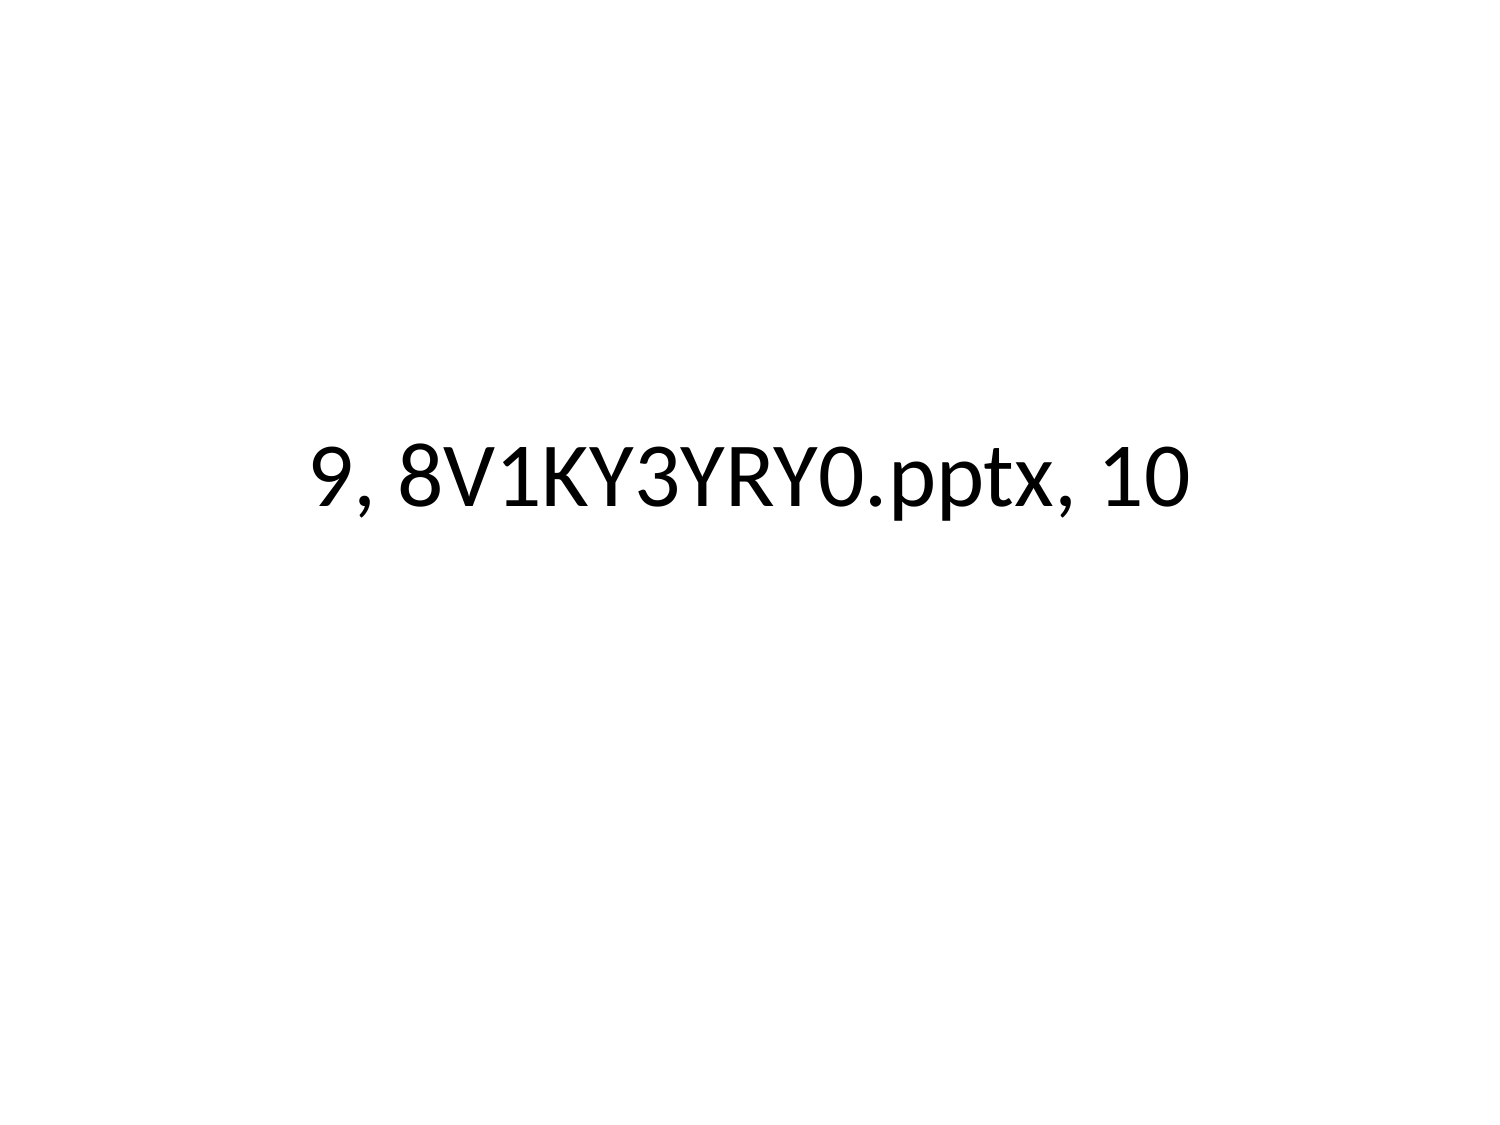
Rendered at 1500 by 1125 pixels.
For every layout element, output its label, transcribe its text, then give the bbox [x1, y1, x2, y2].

title 9, 8V1KY3YRY0.pptx, 10 [112, 349, 1388, 591]
